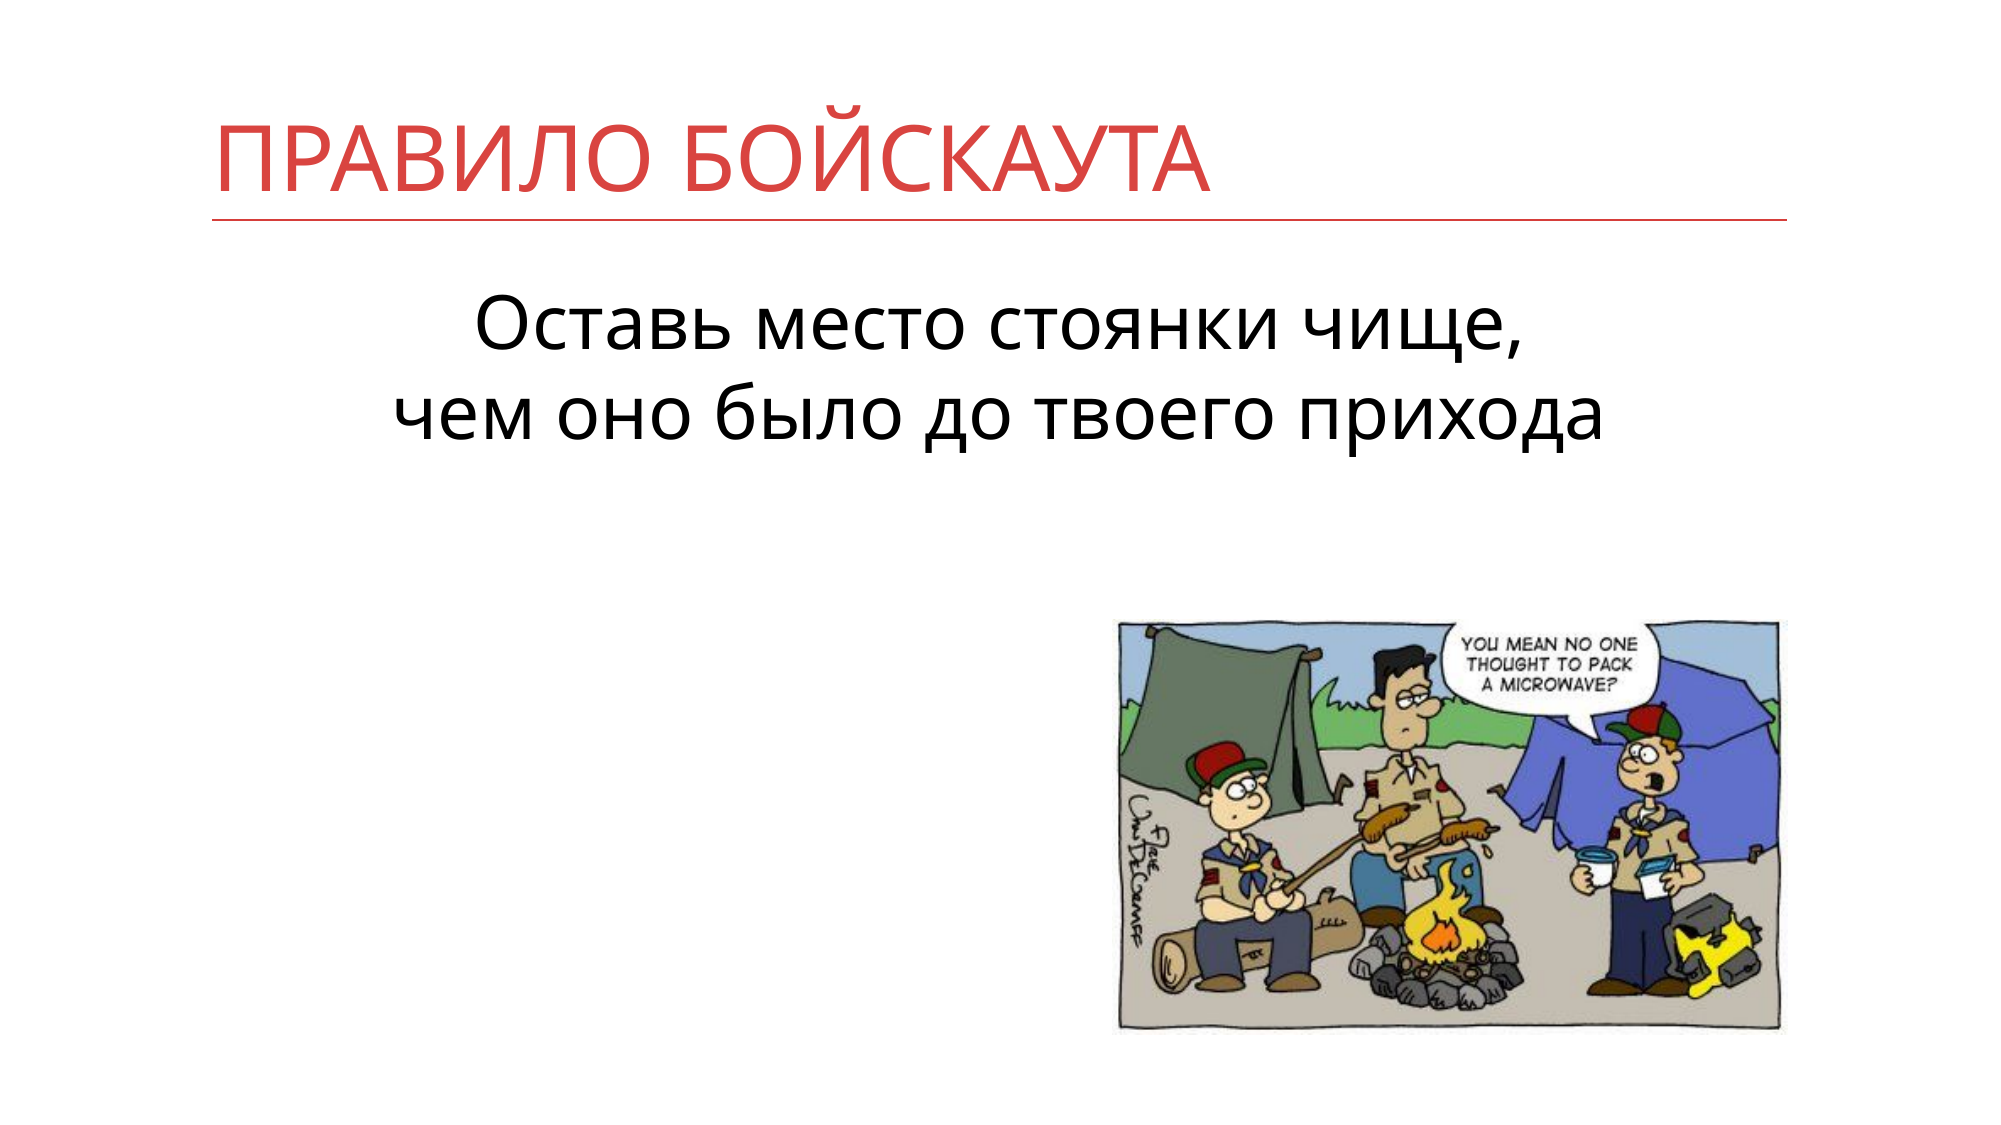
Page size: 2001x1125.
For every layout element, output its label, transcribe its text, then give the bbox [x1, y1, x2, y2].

list Оставь место стоянки чище, чем оно было до твоего прихода [212, 267, 1788, 1035]
title ПРАВИЛО БОЙСКАУТА [212, 90, 1788, 220]
picture [1112, 619, 1788, 1036]
